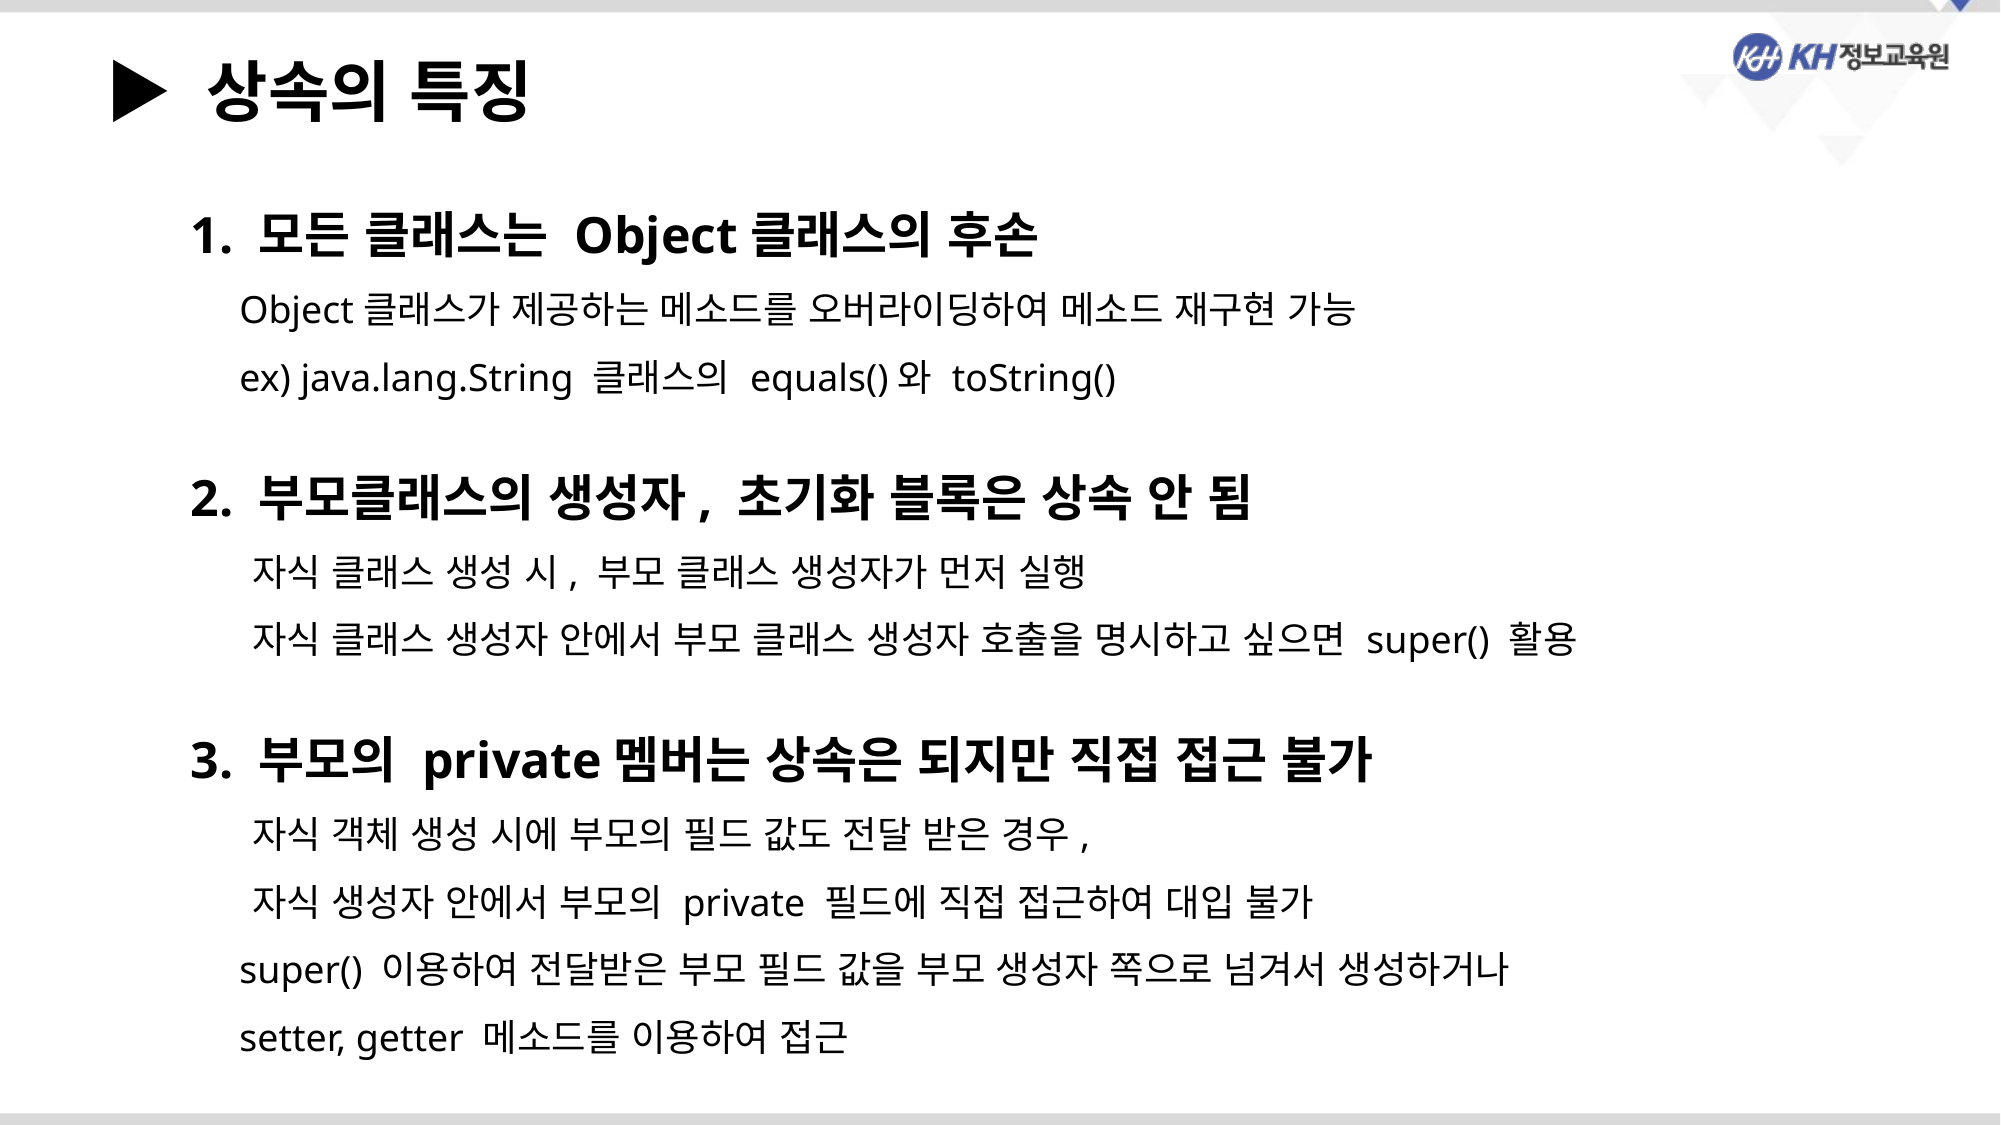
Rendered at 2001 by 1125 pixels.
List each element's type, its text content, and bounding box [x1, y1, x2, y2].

picture [0, 0, 2001, 1113]
text_box ▶ 상속의 특징 [90, 42, 1980, 138]
text_box 1. 모든 클래스는 Object클래스의 후손 Object클래스가 제공하는 메소드를 오버라이딩하여 메소드 재구현 가능 ex) java.lang.String 클래스의 equals()와 toString() 2. 부모클래스의 생성자, 초기화 블록은 상속 안 됨 자식 클래스 생성 시, 부모 클래스 생성자가 먼저 실행 자식 클래스 생성자 안에서 부모 클래스 생성자 호출을 명시하고 싶으면 super() 활용 3. 부모의 private멤버는 상속은 되지만 직접 접근 불가 자식 객체 생성 시에 부모의 필드 값도 전달 받은 경우, 자식 생성자 안에서 부모의 private 필드에 직접 접근하여 대입 불가 super() 이용하여 전달받은 부모 필드 값을 부모 생성자 쪽으로 넘겨서 생성하거나 setter, getter 메소드를 이용하여 접근 [175, 166, 1699, 1066]
